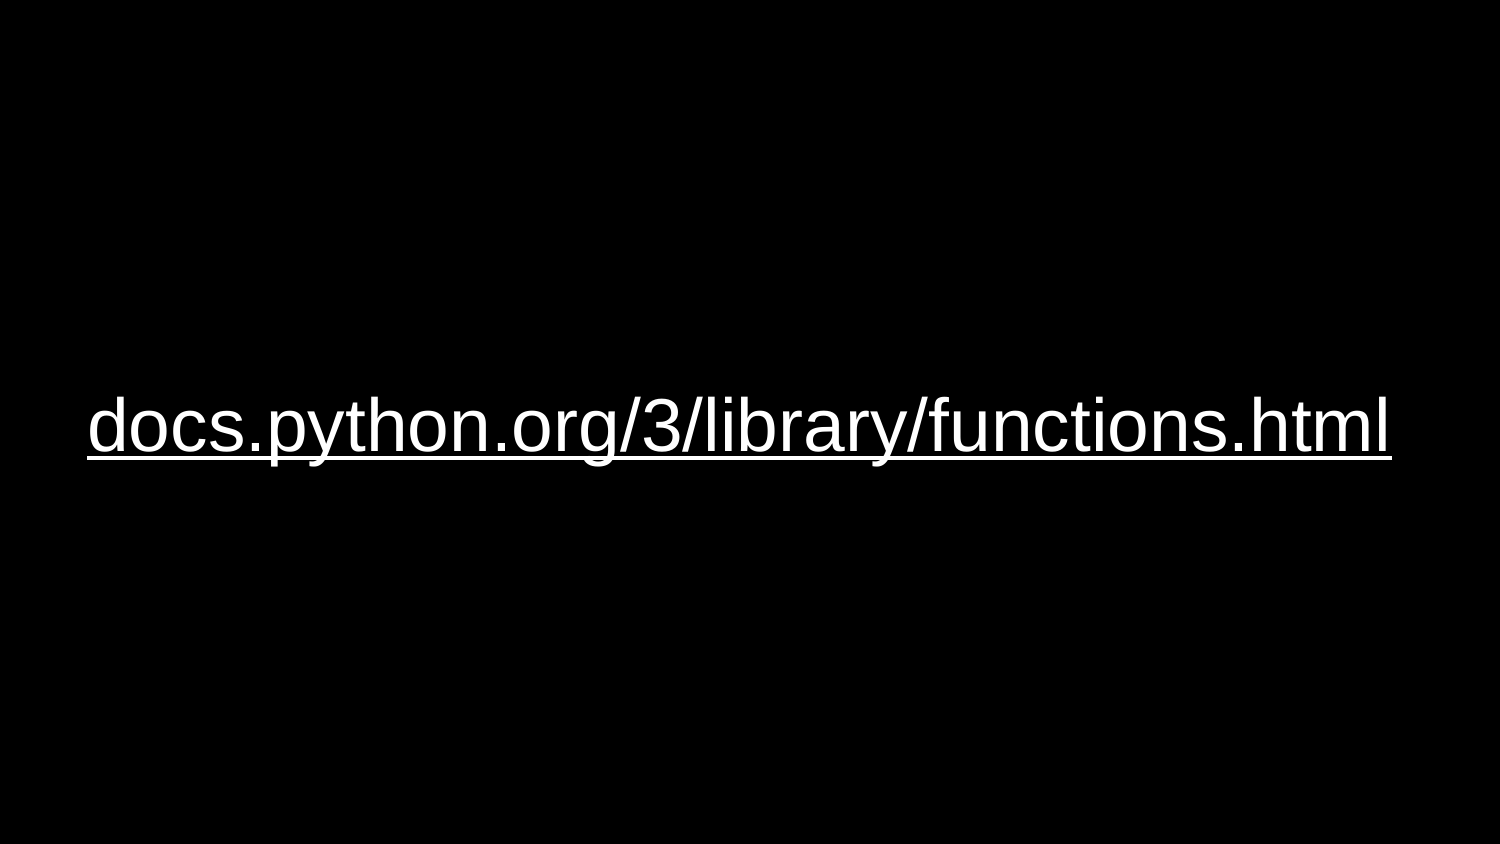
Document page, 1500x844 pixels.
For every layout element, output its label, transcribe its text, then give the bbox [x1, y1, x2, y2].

title docs.python.org/3/library/functions.html [51, 352, 1449, 491]
